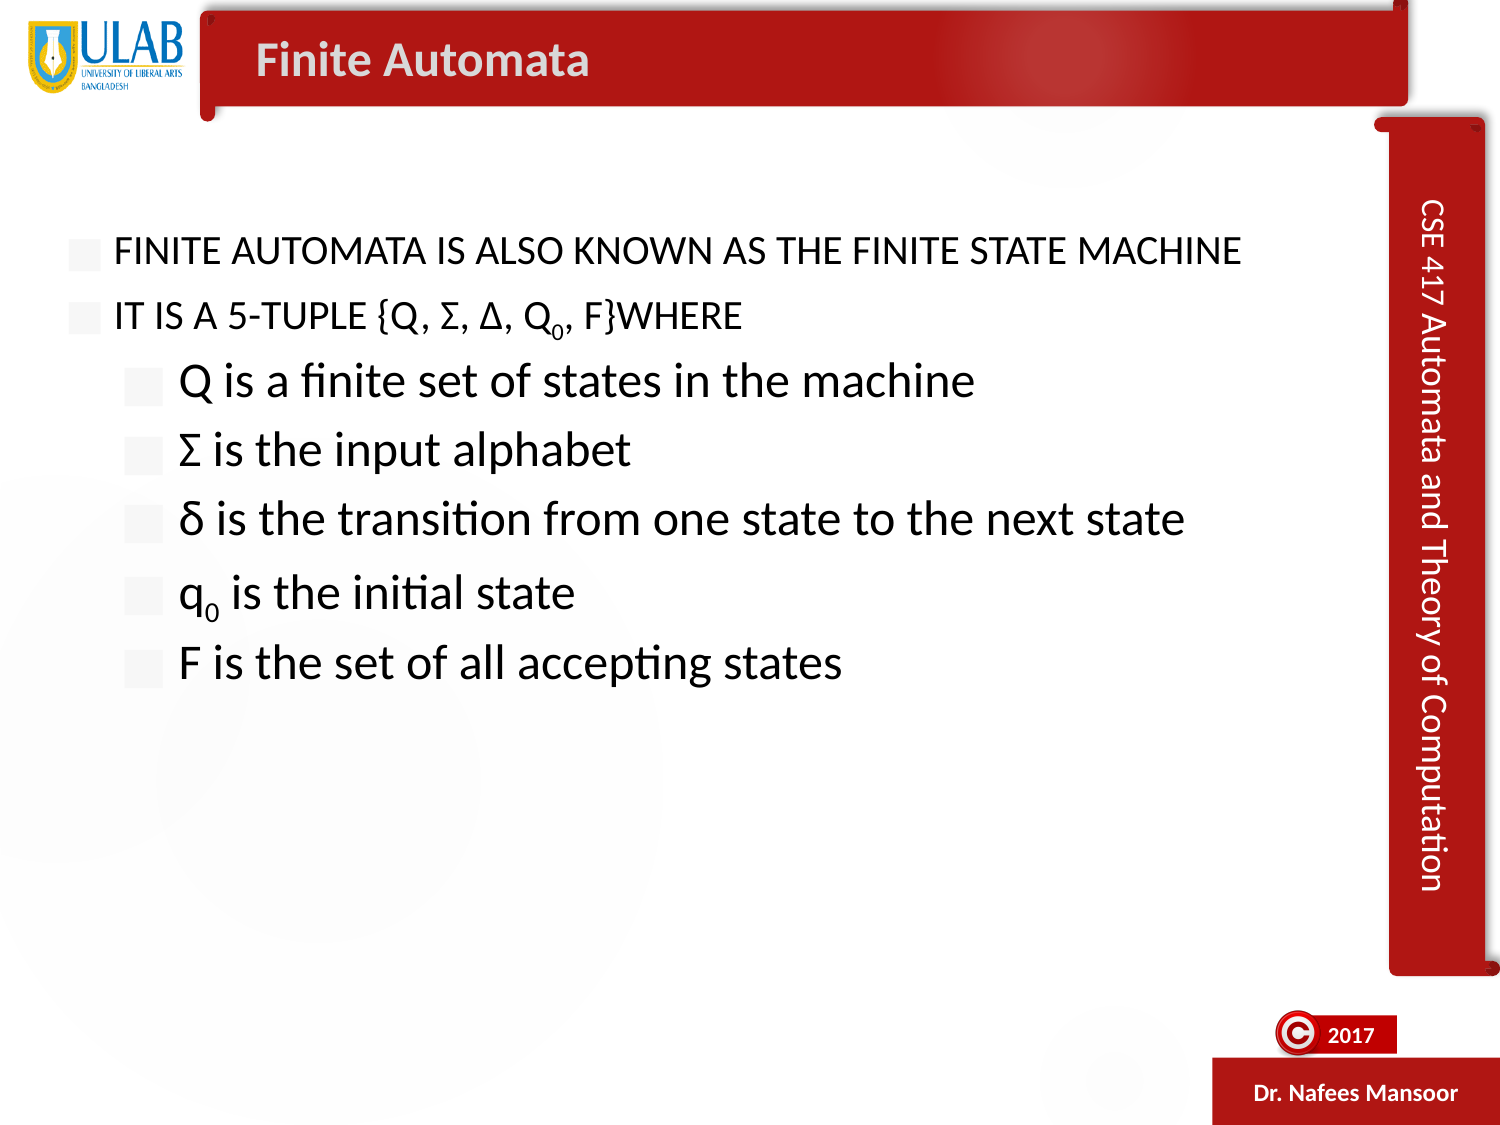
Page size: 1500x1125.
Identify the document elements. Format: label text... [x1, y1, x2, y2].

text_box Finite Automata [240, 18, 818, 95]
picture [1271, 1013, 1325, 1061]
picture [24, 12, 188, 99]
subtitle FINITE AUTOMATA IS ALSO KNOWN AS THE FINITE STATE MACHINE IT IS A 5-TUPLE {Q, Σ, Δ, Q0, F}WHERE Q is a finite set of states in the machine Σ is the input alphabet δ is the transition from one state to the next state q0 is the initial state F is the set of all accepting states [50, 224, 1463, 1013]
